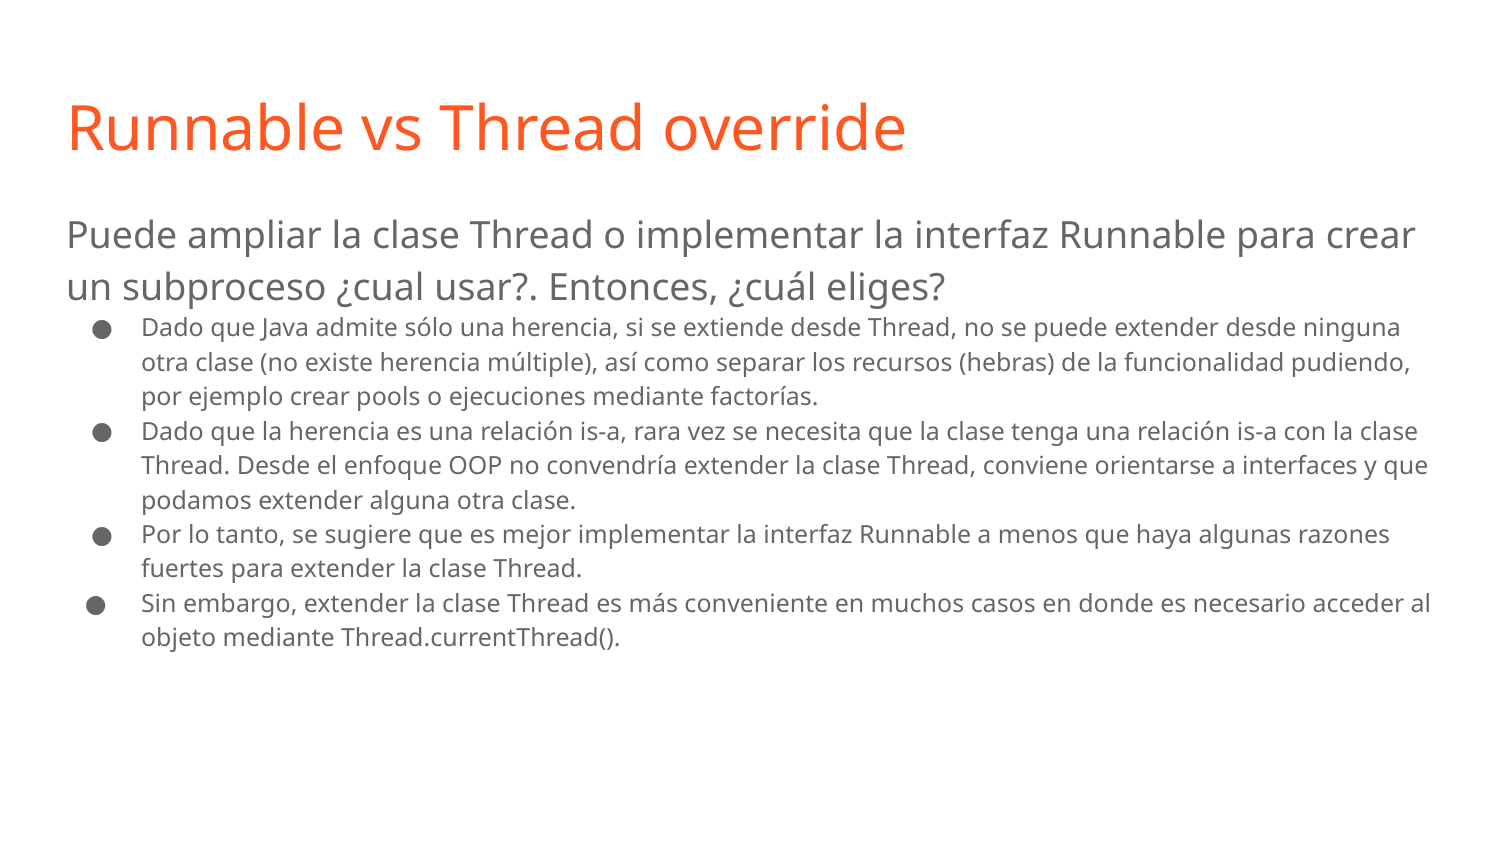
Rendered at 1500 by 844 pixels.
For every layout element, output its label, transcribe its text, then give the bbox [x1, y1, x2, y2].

list Puede ampliar la clase Thread o implementar la interfaz Runnable para crear un subproceso ¿cual usar?. Entonces, ¿cuál eliges? Dado que Java admite sólo una herencia, si se extiende desde Thread, no se puede extender desde ninguna otra clase (no existe herencia múltiple), así como separar los recursos (hebras) de la funcionalidad pudiendo, por ejemplo crear pools o ejecuciones mediante factorías. Dado que la herencia es una relación is-a, rara vez se necesita que la clase tenga una relación is-a con la clase Thread. Desde el enfoque OOP no convendría extender la clase Thread, conviene orientarse a interfaces y que podamos extender alguna otra clase. Por lo tanto, se sugiere que es mejor implementar la interfaz Runnable a menos que haya algunas razones fuertes para extender la clase Thread. Sin embargo, extender la clase Thread es más conveniente en muchos casos en donde es necesario acceder al objeto mediante Thread.currentThread(). [51, 189, 1449, 750]
title Runnable vs Thread override [51, 72, 1449, 167]
